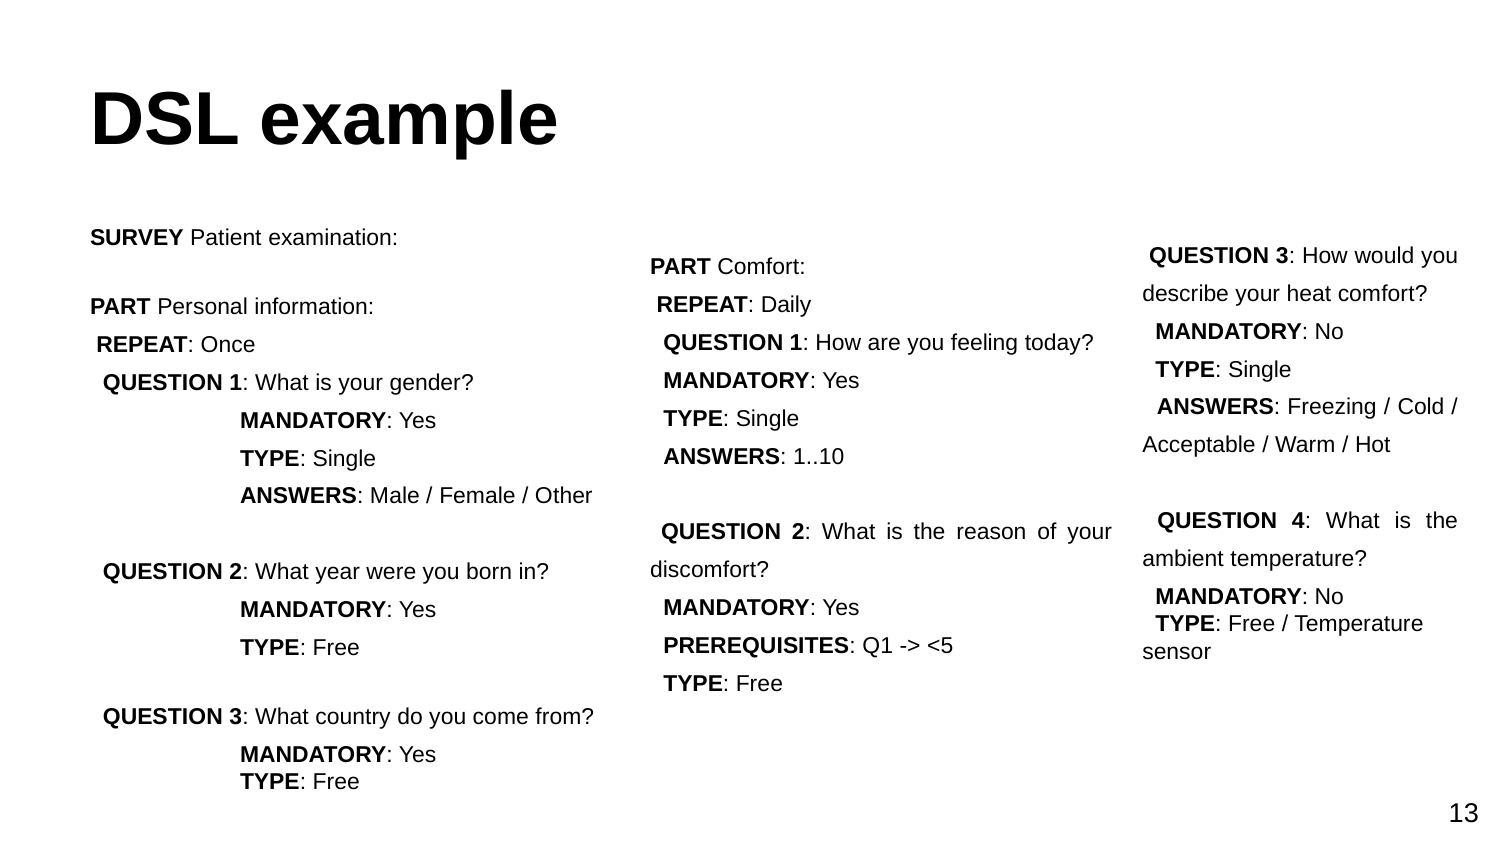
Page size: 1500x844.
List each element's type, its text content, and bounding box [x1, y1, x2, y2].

slide_number ‹#› [1403, 779, 1494, 844]
title DSL example [75, 33, 1425, 175]
text_box PART Comfort: REPEAT: Daily QUESTION 1: How are you feeling today? MANDATORY: Yes TYPE: Single ANSWERS: 1..10 QUESTION 2: What is the reason of your discomfort? MANDATORY: Yes PREREQUISITES: Q1 -> <5 TYPE: Free [635, 196, 1128, 741]
list SURVEY Patient examination: PART Personal information: REPEAT: Once QUESTION 1: What is your gender? MANDATORY: Yes TYPE: Single ANSWERS: Male / Female / Other QUESTION 2: What year were you born in? MANDATORY: Yes TYPE: Free QUESTION 3: What country do you come from? MANDATORY: Yes TYPE: Free [75, 196, 644, 808]
text_box QUESTION 3: How would you describe your heat comfort? MANDATORY: No TYPE: Single ANSWERS: Freezing / Cold / Acceptable / Warm / Hot QUESTION 4: What is the ambient temperature? MANDATORY: No TYPE: Free / Temperature sensor [1127, 215, 1474, 739]
